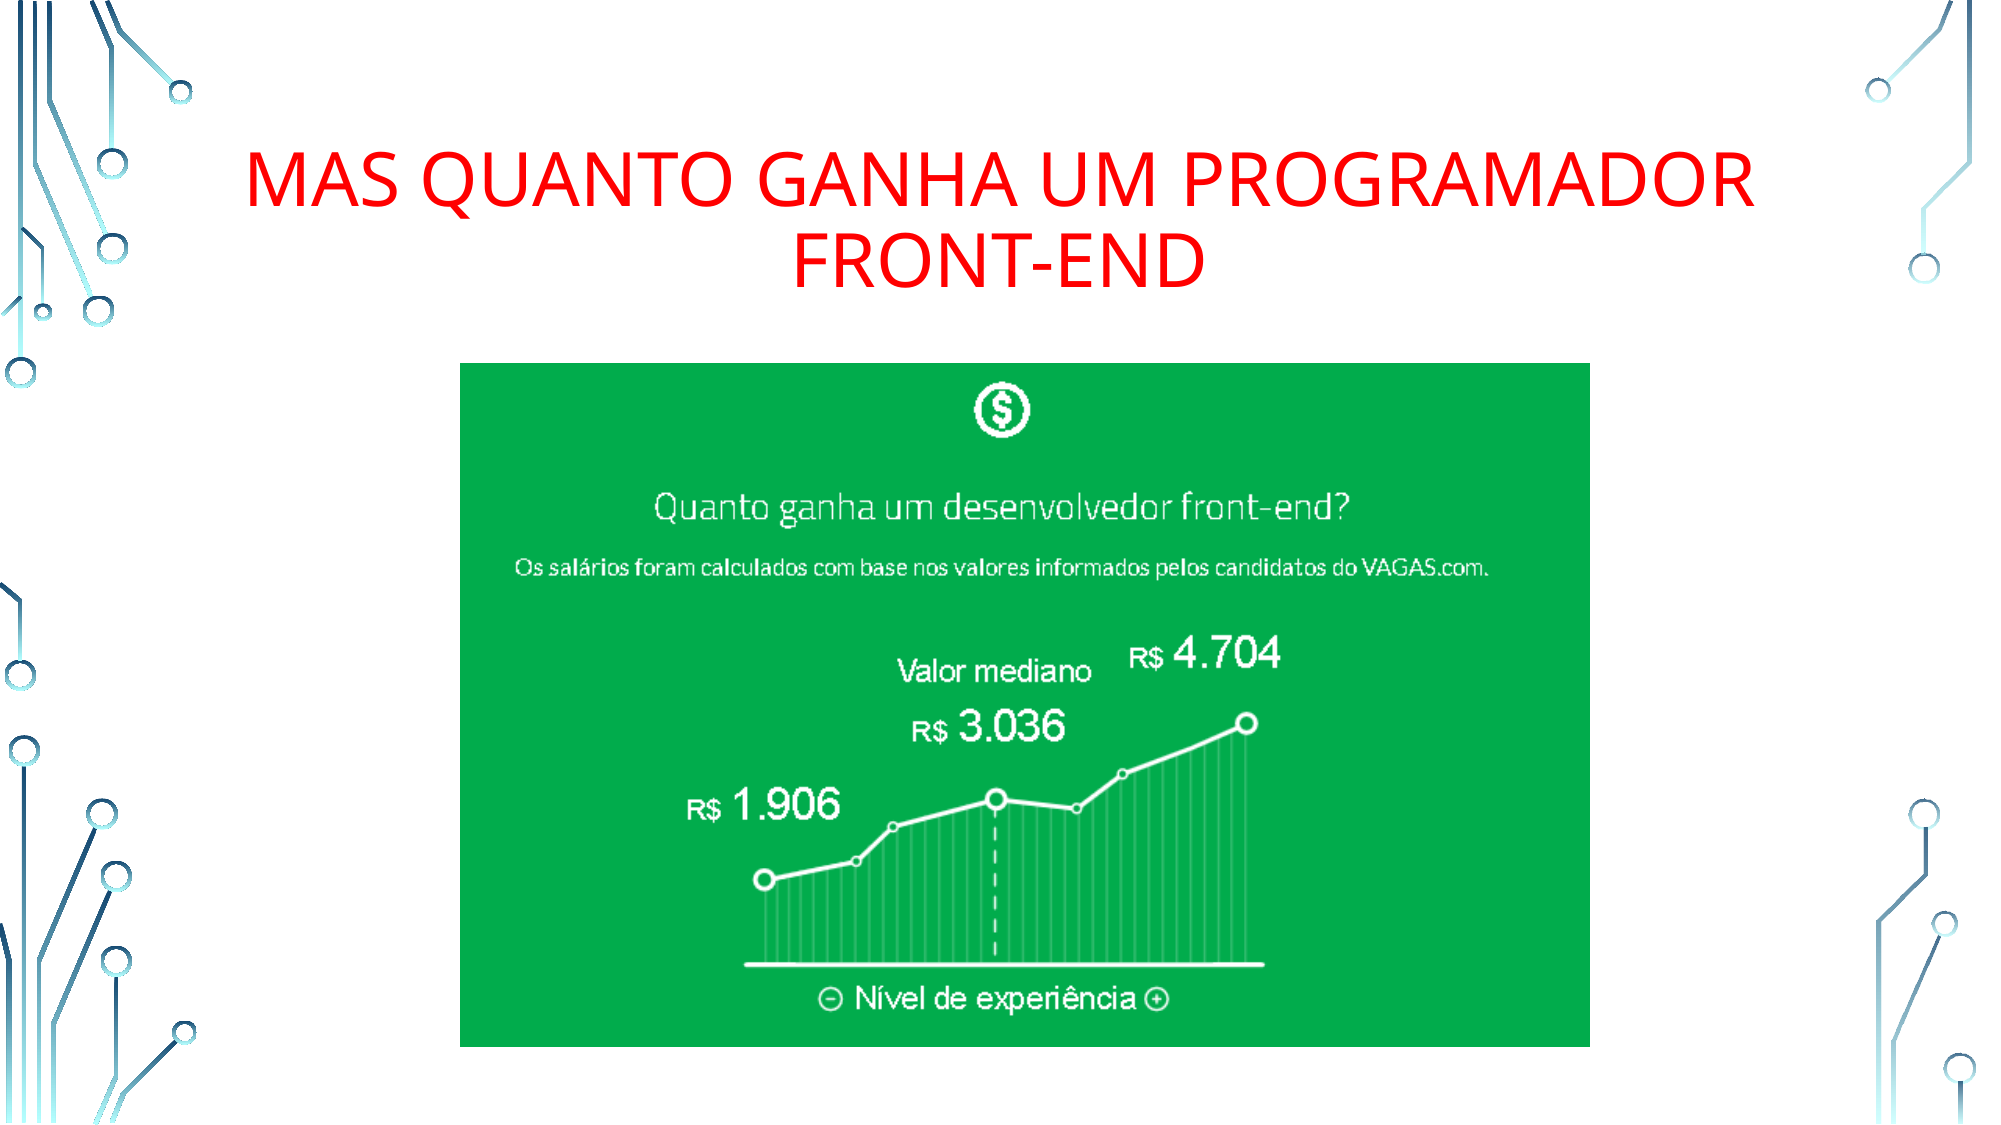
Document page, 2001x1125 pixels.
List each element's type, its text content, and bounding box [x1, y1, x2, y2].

picture [459, 363, 1591, 1047]
title Mas quanto ganha um programador Front-end [187, 101, 1813, 344]
